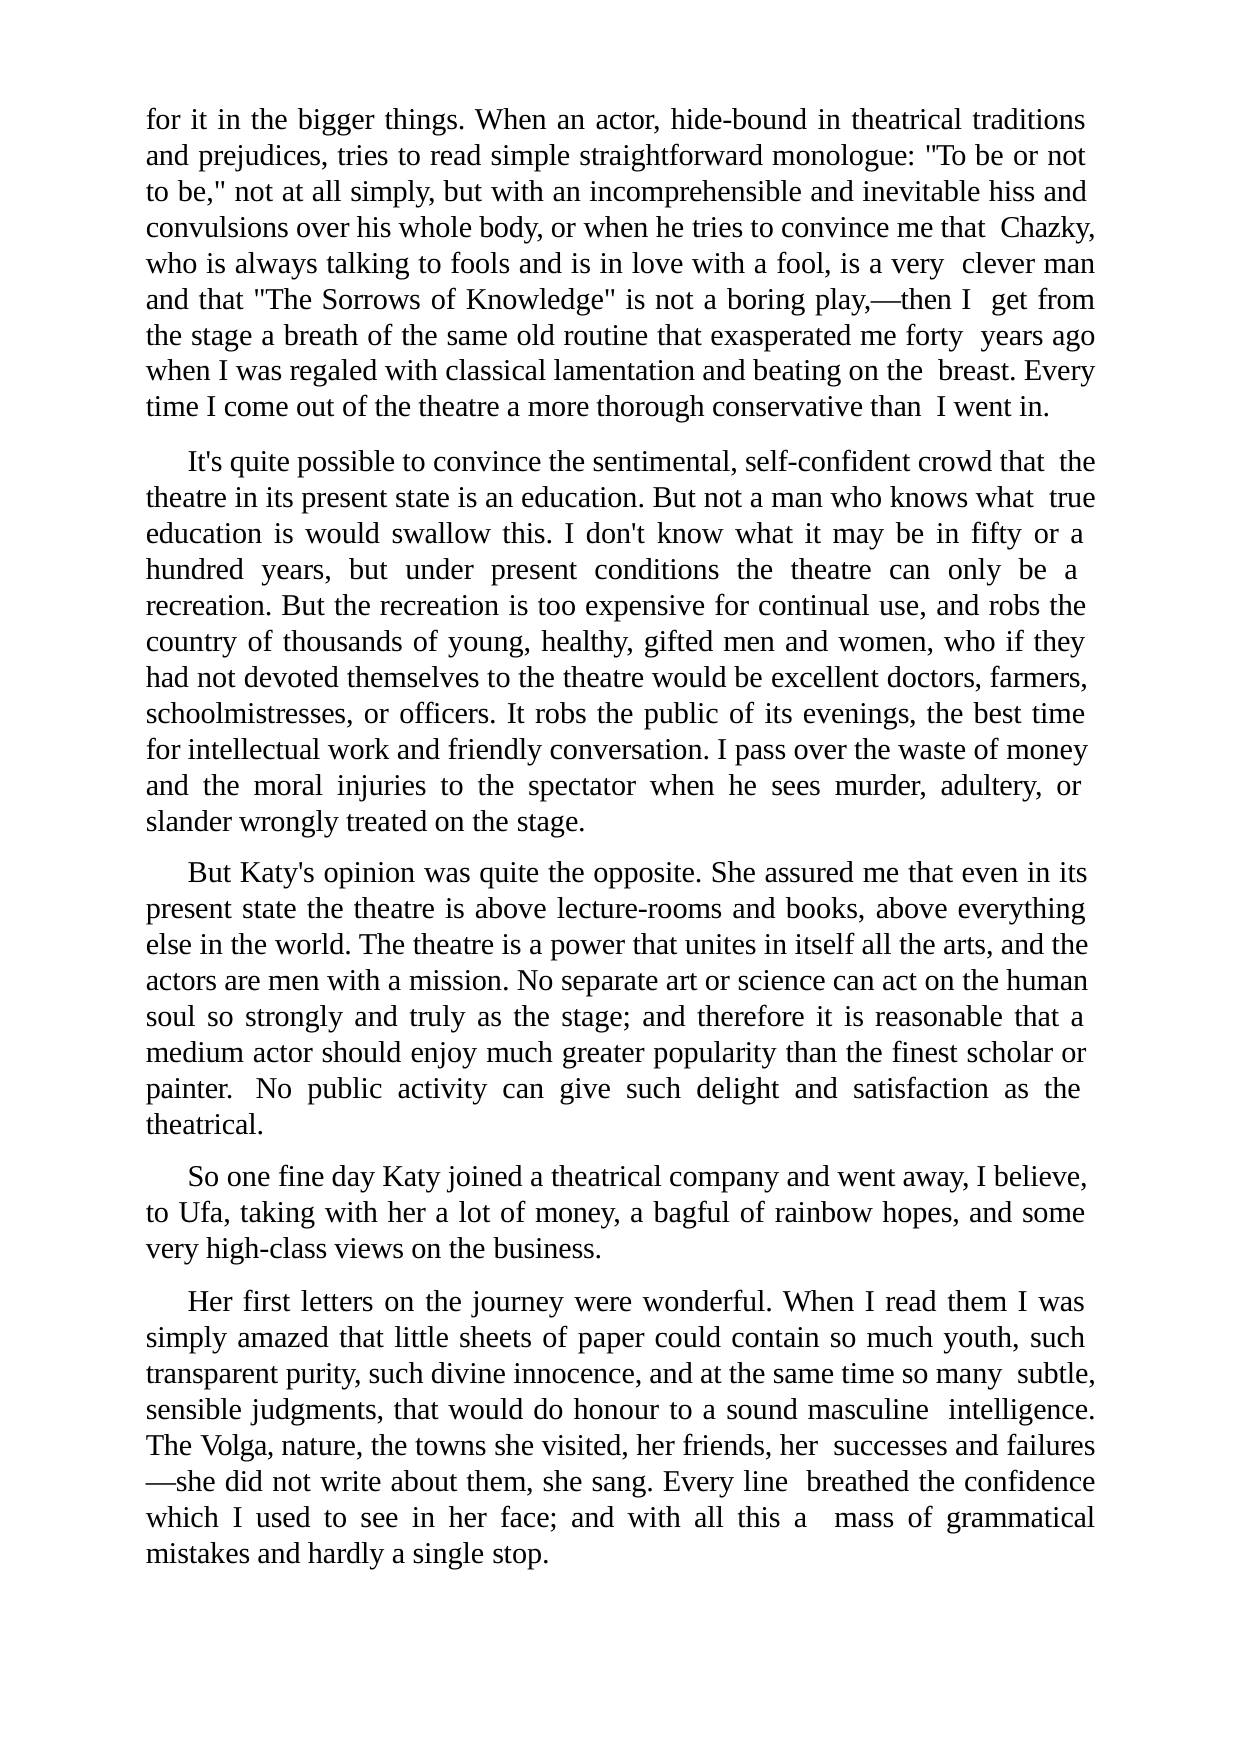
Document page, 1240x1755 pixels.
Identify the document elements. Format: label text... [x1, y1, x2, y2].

text_box for it in the bigger things. When an actor, hide-bound in theatrical traditions and prejudices, tries to read simple straightforward monologue: "To be or not to be," not at all simply, but with an incomprehensible and inevitable hiss and convulsions over his whole body, or when he tries to convince me that Chazky, who is always talking to fools and is in love with a fool, is a very clever man and that "The Sorrows of Knowledge" is not a boring play,—then I get from the stage a breath of the same old routine that exasperated me forty years ago when I was regaled with classical lamentation and beating on the breast. Every time I come out of the theatre a more thorough conservative than I went in. It's quite possible to convince the sentimental, self-confident crowd that the theatre in its present state is an education. But not a man who knows what true education is would swallow this. I don't know what it may be in fifty or a hundred years, but under present conditions the theatre can only be a recreation. But the recreation is too expensive for continual use, and robs the country of thousands of young, healthy, gifted men and women, who if they had not devoted themselves to the theatre would be excellent doctors, farmers, schoolmistresses, or officers. It robs the public of its evenings, the best time for intellectual work and friendly conversation. I pass over the waste of money and the moral injuries to the spectator when he sees murder, adultery, or slander wrongly treated on the stage. But Katy's opinion was quite the opposite. She assured me that even in its present state the theatre is above lecture-rooms and books, above everything else in the world. The theatre is a power that unites in itself all the arts, and the actors are men with a mission. No separate art or science can act on the human soul so strongly and truly as the stage; and therefore it is reasonable that a medium actor should enjoy much greater popularity than the finest scholar or painter. No public activity can give such delight and satisfaction as the theatrical. So one fine day Katy joined a theatrical company and went away, I believe, to Ufa, taking with her a lot of money, a bagful of rainbow hopes, and some very high-class views on the business. Her first letters on the journey were wonderful. When I read them I was simply amazed that little sheets of paper could contain so much youth, such transparent purity, such divine innocence, and at the same time so many subtle, sensible judgments, that would do honour to a sound masculine intelligence. The Volga, nature, the towns she visited, her friends, her successes and failures—she did not write about them, she sang. Every line breathed the confidence which I used to see in her face; and with all this a mass of grammatical mistakes and hardly a single stop. [143, 99, 1097, 1570]
